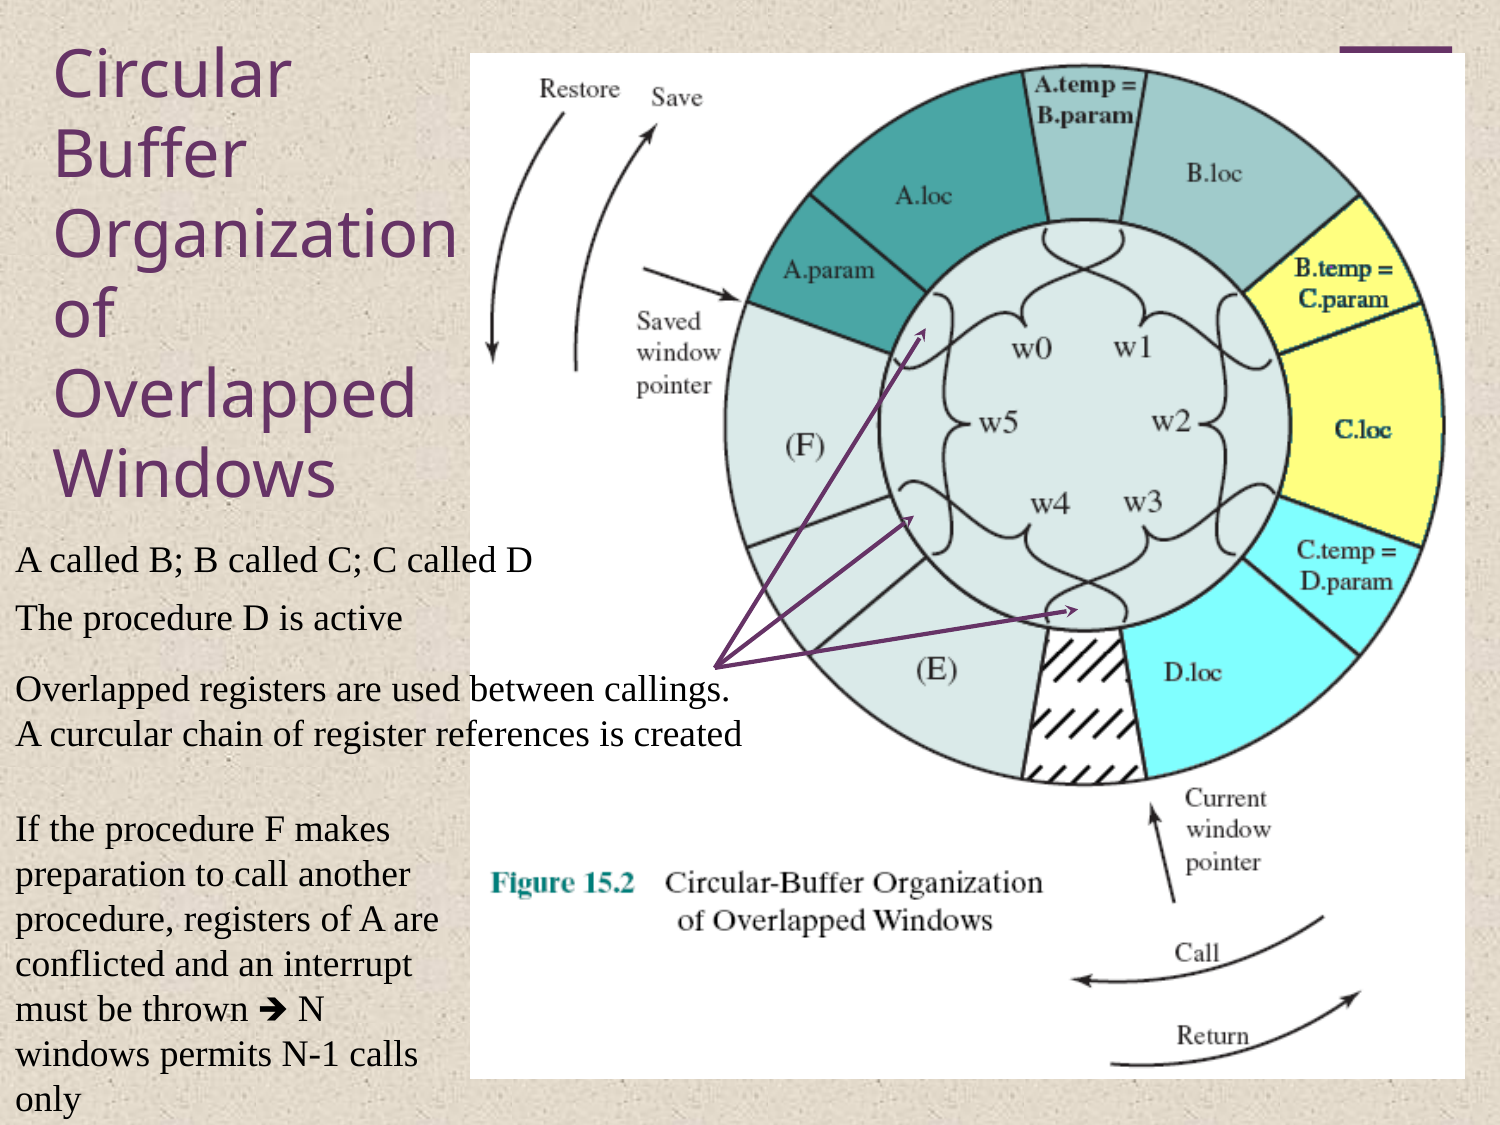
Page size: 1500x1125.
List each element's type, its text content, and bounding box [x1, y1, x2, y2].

picture [0, 0, 1500, 1125]
text_box If the procedure F makes preparation to call another procedure, registers of A are conflicted and an interrupt must be thrown 🡺 N windows permits N-1 calls only [0, 796, 457, 1125]
text_box The procedure D is active [0, 585, 422, 646]
text_box A called B; B called C; C called D [0, 527, 464, 588]
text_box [714, 609, 1079, 669]
text_box Overlapped registers are used between callings. A curcular chain of register references is created [0, 656, 464, 762]
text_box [650, 392, 991, 604]
title Circular Buffer Organization of Overlapped Windows [37, 23, 481, 527]
